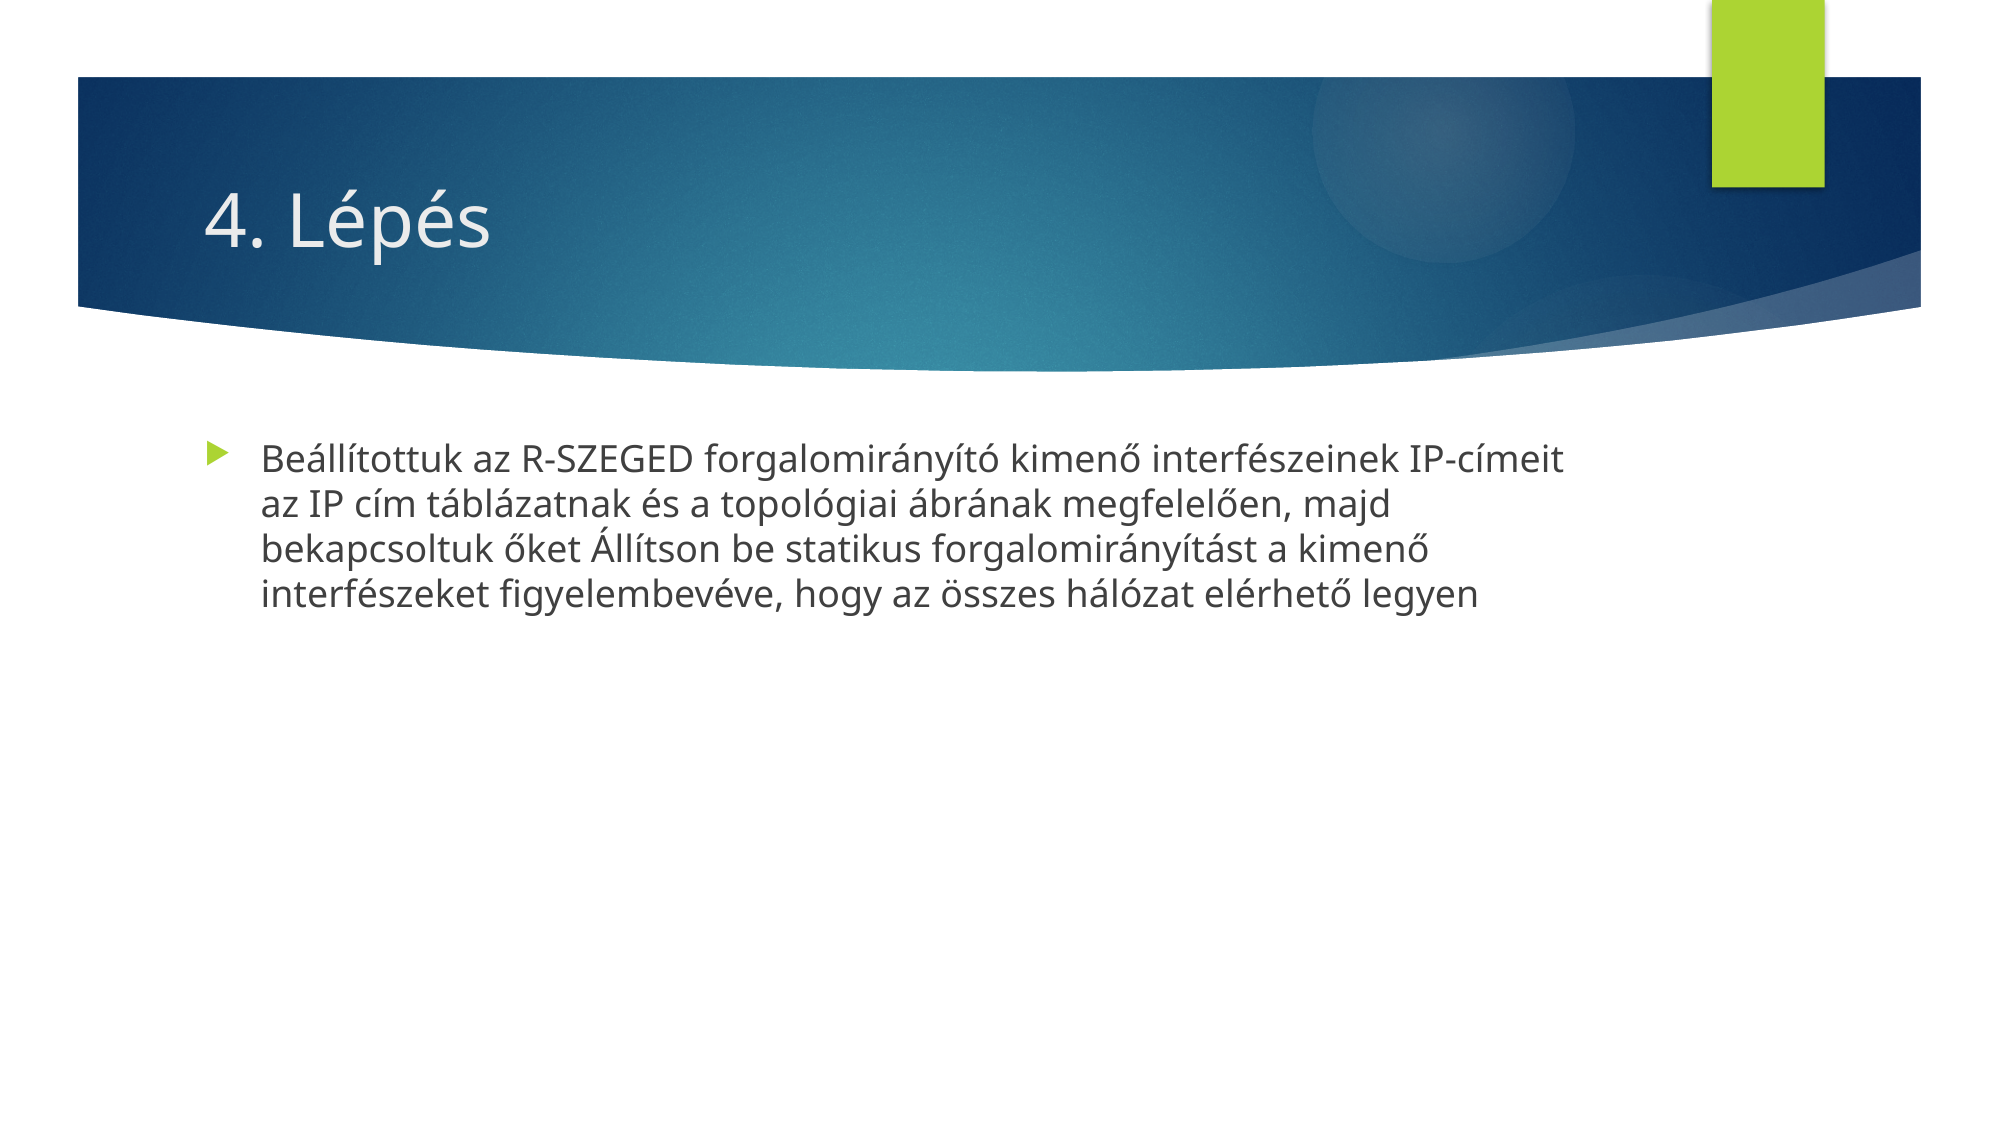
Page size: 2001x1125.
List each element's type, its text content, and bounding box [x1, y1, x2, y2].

list Beállítottuk az R-SZEGED forgalomirányító kimenő interfészeinek IP-címeit az IP cím táblázatnak és a topológiai ábrának megfelelően, majd bekapcsoltuk őket Állítson be statikus forgalomirányítást a kimenő interfészeket figyelembevéve, hogy az összes hálózat elérhető legyen [189, 427, 1627, 988]
title 4. Lépés [189, 159, 1627, 276]
